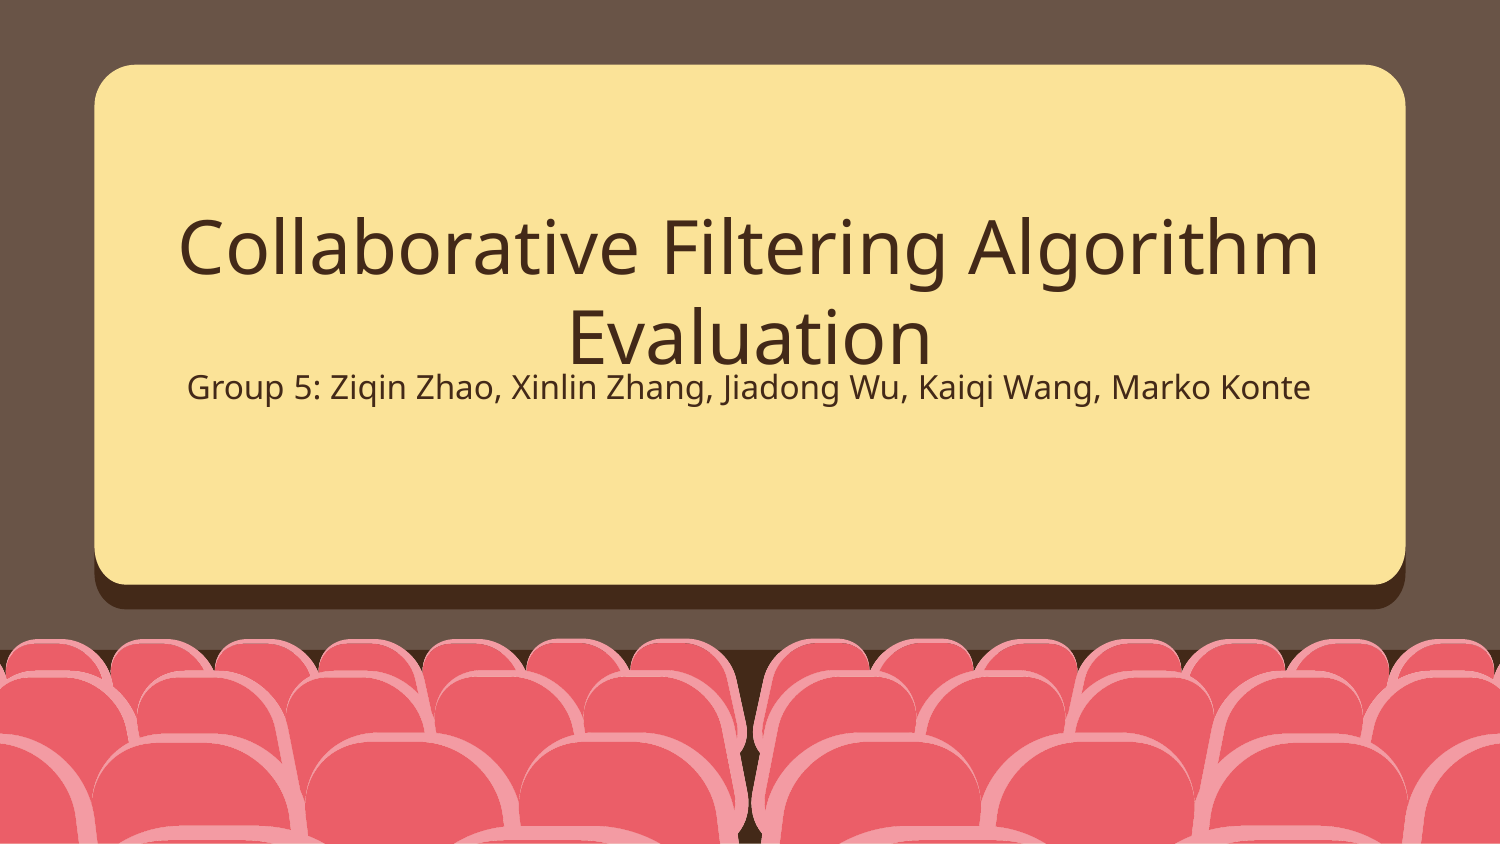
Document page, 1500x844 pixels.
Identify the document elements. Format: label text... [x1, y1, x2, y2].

subtitle Group 5: Ziqin Zhao, Xinlin Zhang, Jiadong Wu, Kaiqi Wang, Marko Konte [118, 289, 1382, 482]
title Collaborative Filtering Algorithm Evaluation [118, 141, 1382, 289]
